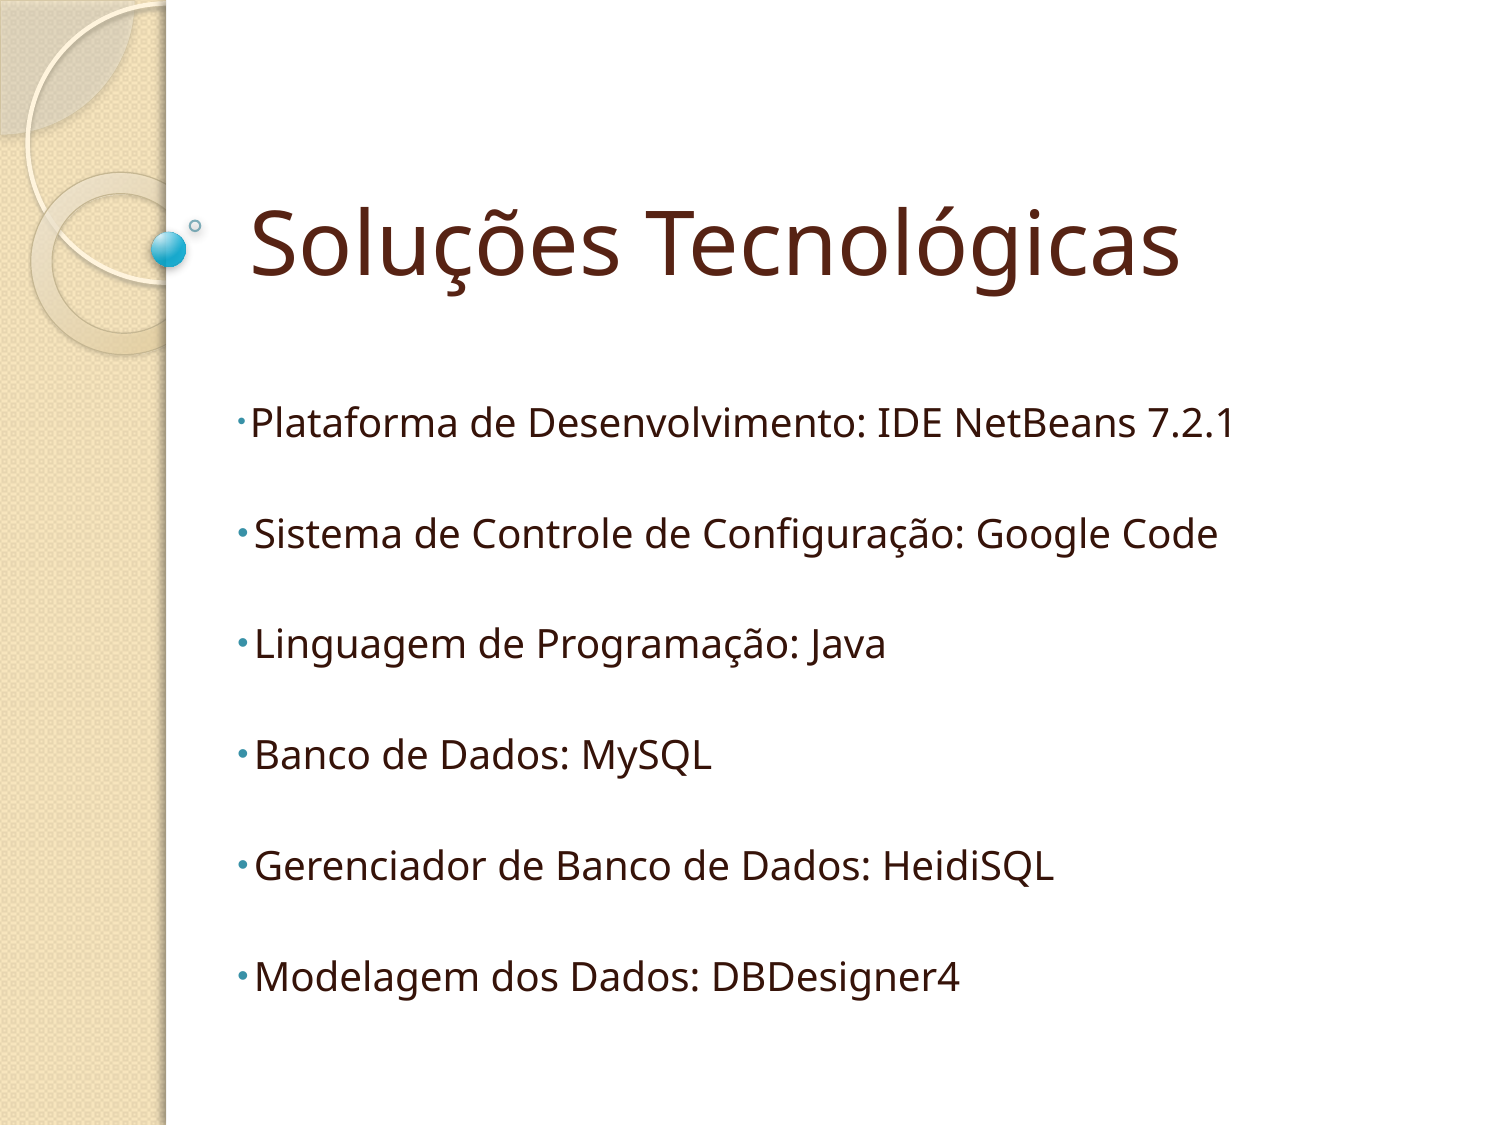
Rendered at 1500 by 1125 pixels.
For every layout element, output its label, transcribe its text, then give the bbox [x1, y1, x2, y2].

subtitle Plataforma de Desenvolvimento: IDE NetBeans 7.2.1 Sistema de Controle de Configuração: Google Code Linguagem de Programação: Java Banco de Dados: MySQL Gerenciador de Banco de Dados: HeidiSQL Modelagem dos Dados: DBDesigner4 [218, 397, 1434, 1012]
title Soluções Tecnológicas [234, 59, 1450, 301]
